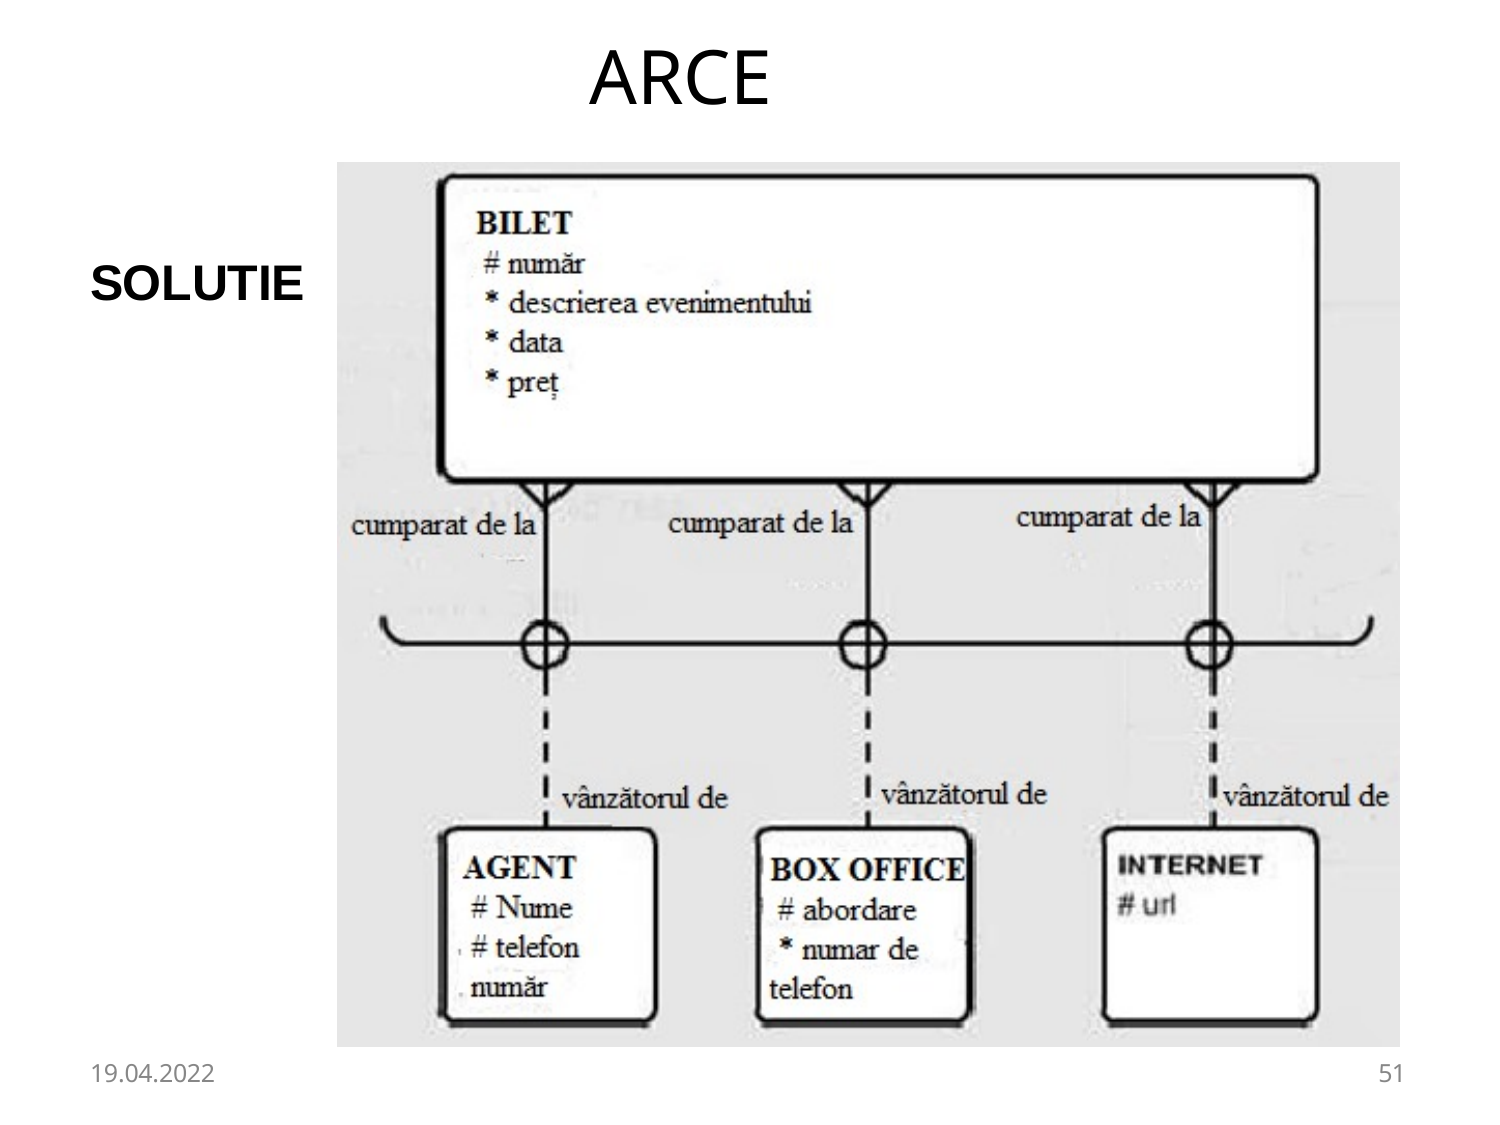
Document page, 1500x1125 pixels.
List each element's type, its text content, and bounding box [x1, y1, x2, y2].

text_box SOLUTIE [87, 248, 308, 311]
title ARCE [85, 27, 1319, 218]
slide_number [87, 1046, 238, 1125]
picture [337, 162, 1401, 1047]
slide_number 45 [1372, 1046, 1419, 1125]
